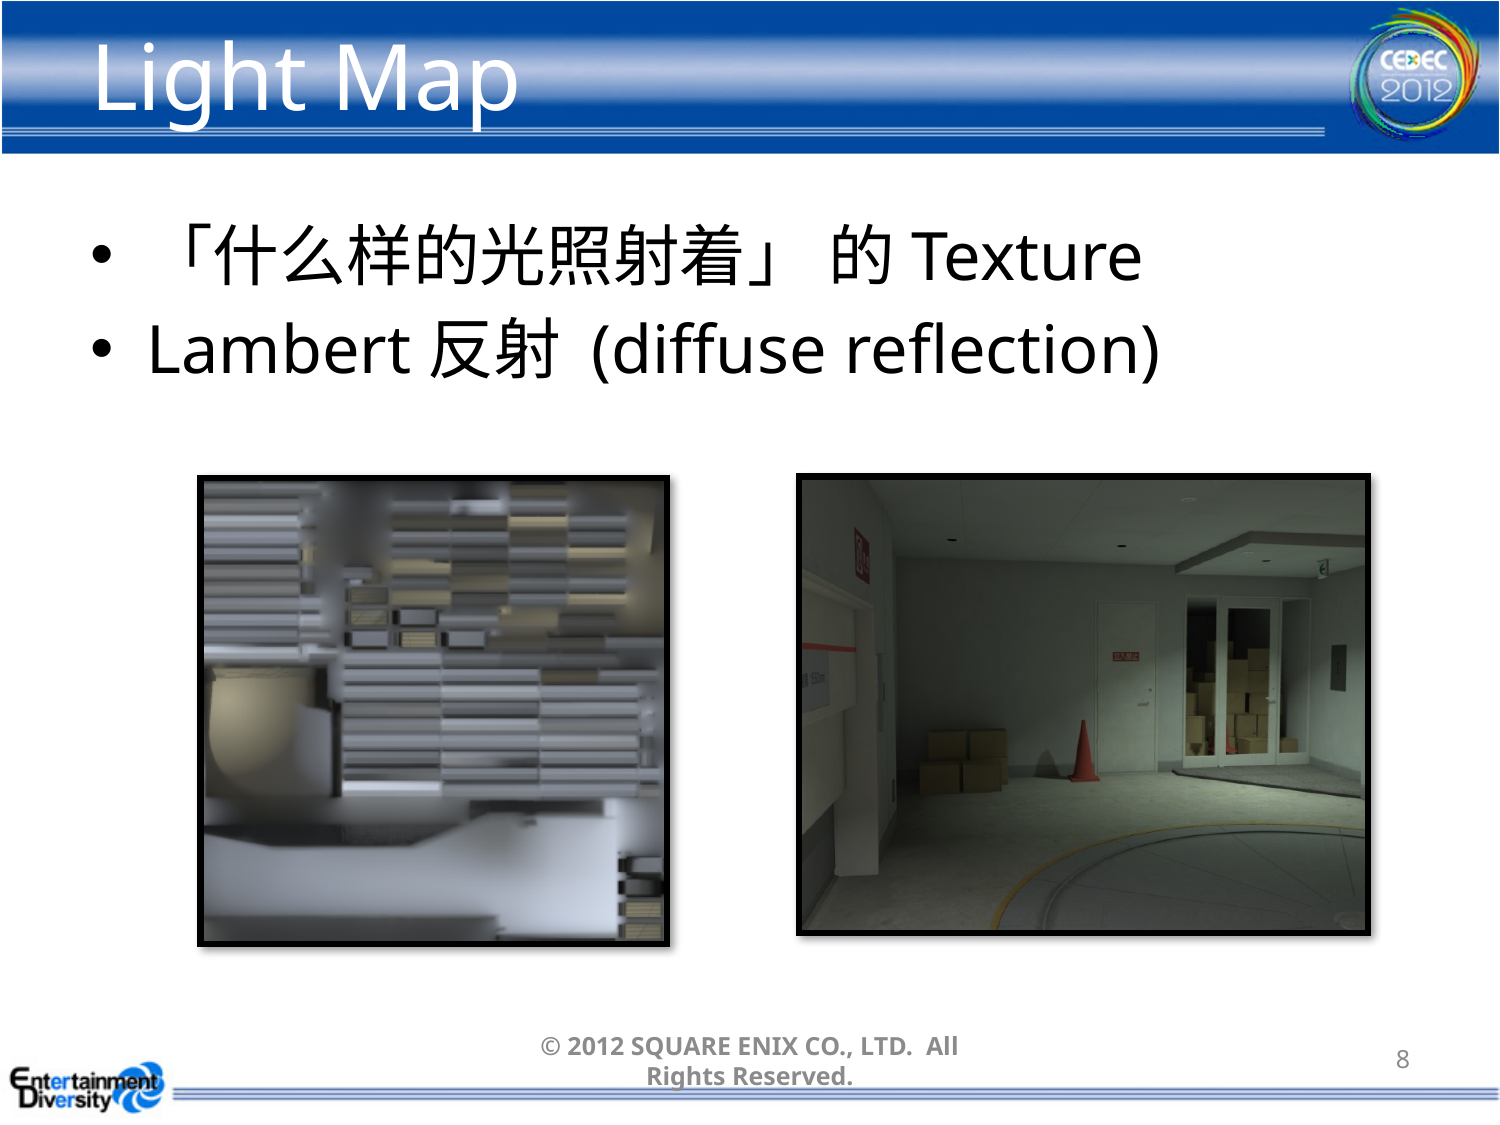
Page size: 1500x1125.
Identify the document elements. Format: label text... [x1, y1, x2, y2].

picture [801, 479, 1366, 930]
title Light Map [74, 7, 1426, 140]
footer © 2012 SQUARE ENIX CO., LTD. All Rights Reserved. [512, 1030, 988, 1091]
picture [0, 1031, 1500, 1125]
picture [0, 0, 1500, 159]
picture [203, 480, 664, 942]
slide_number 8 [1074, 1030, 1425, 1091]
list 「什么样的光照射着」 的Texture Lambert反射 (diffuse reflection) [75, 206, 1425, 993]
